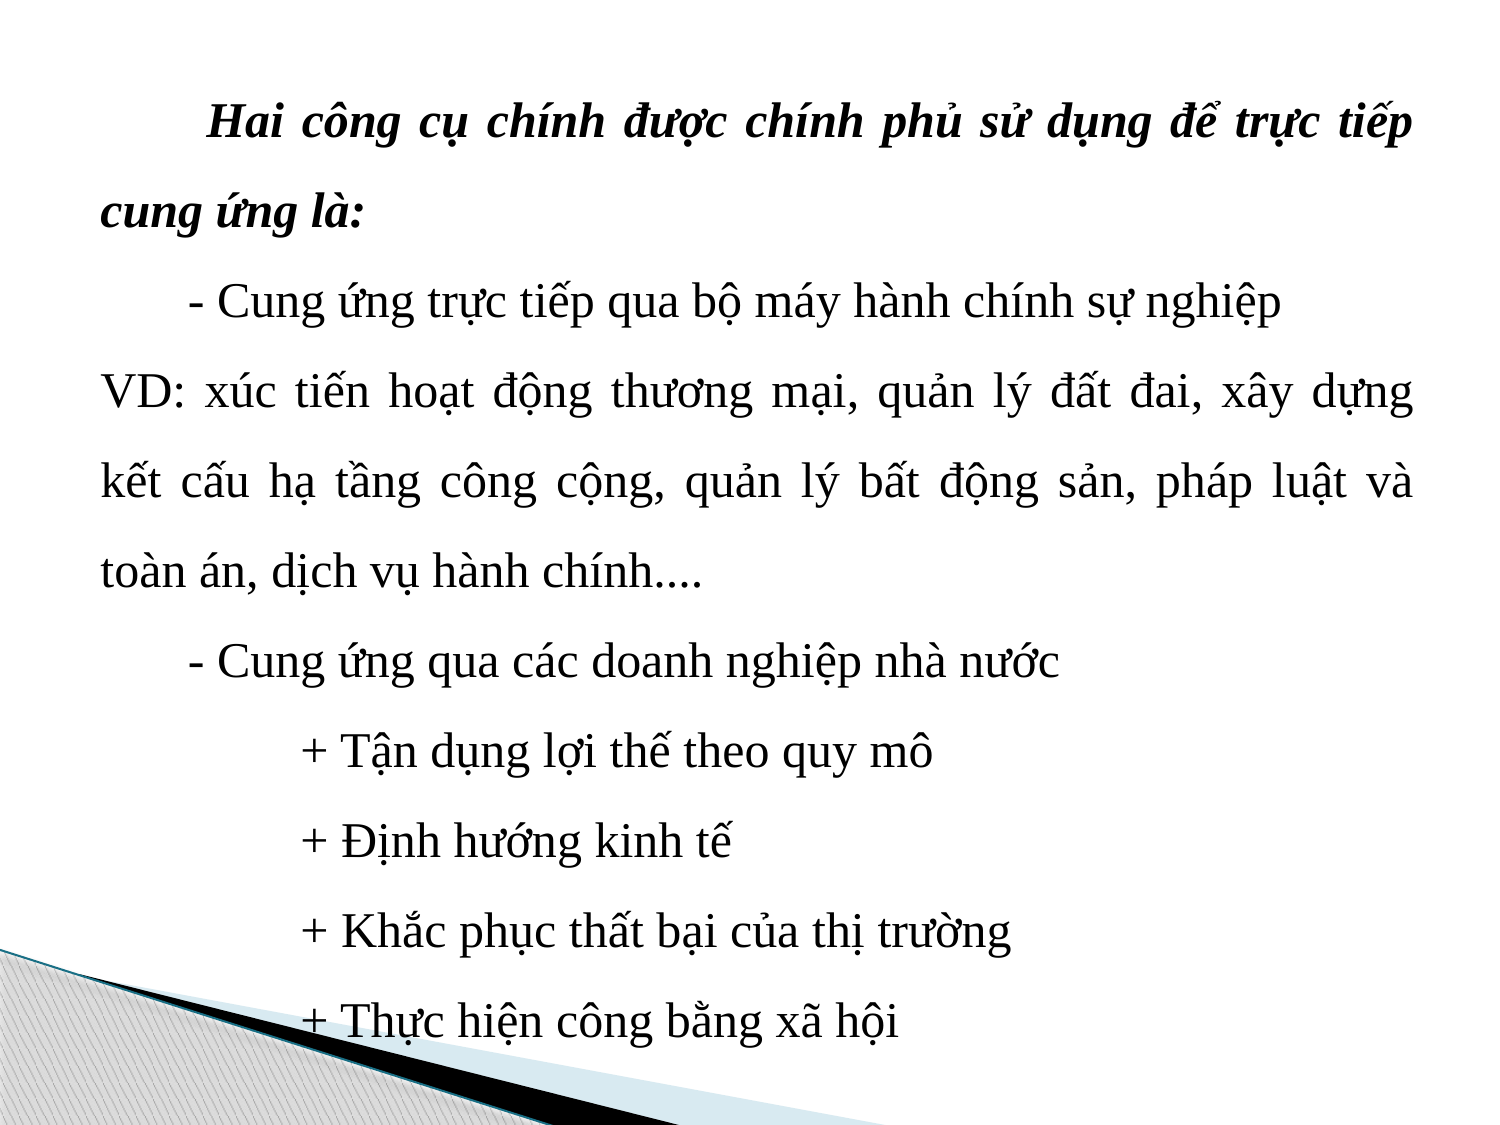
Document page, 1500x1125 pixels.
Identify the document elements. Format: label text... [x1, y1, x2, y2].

text_box Hai công cụ chính được chính phủ sử dụng để trực tiếp cung ứng là: - Cung ứng trực tiếp qua bộ máy hành chính sự nghiệp VD: xúc tiến hoạt động thương mại, quản lý đất đai, xây dựng kết cấu hạ tầng công cộng, quản lý bất động sản, pháp luật và toàn án, dịch vụ hành chính.... - Cung ứng qua các doanh nghiệp nhà nước + Tận dụng lợi thế theo quy mô + Định hướng kinh tế + Khắc phục thất bại của thị trường + Thực hiện công bằng xã hội [85, 49, 1430, 1055]
